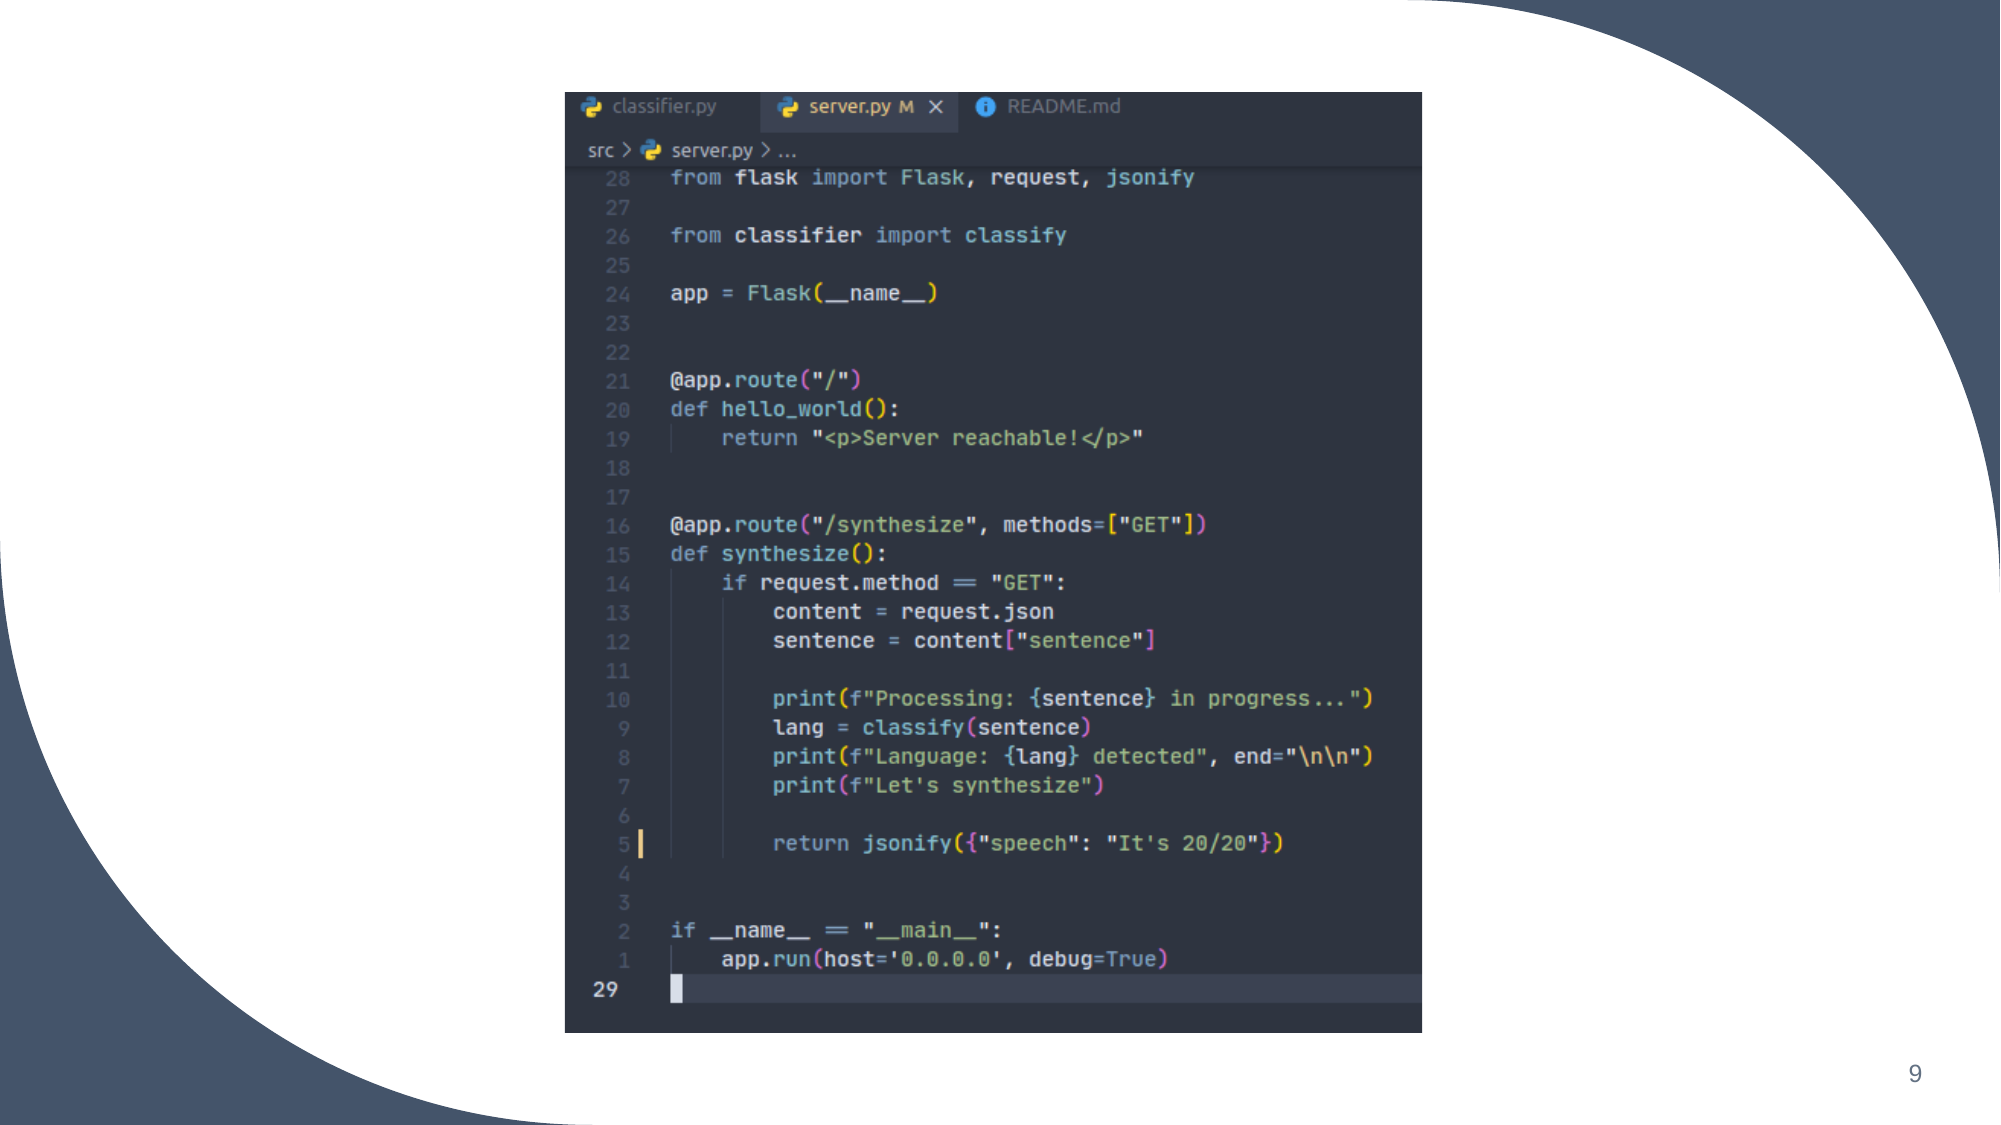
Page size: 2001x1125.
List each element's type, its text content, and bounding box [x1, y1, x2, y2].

slide_number 9 [1665, 1042, 1938, 1103]
picture [564, 92, 1423, 1033]
